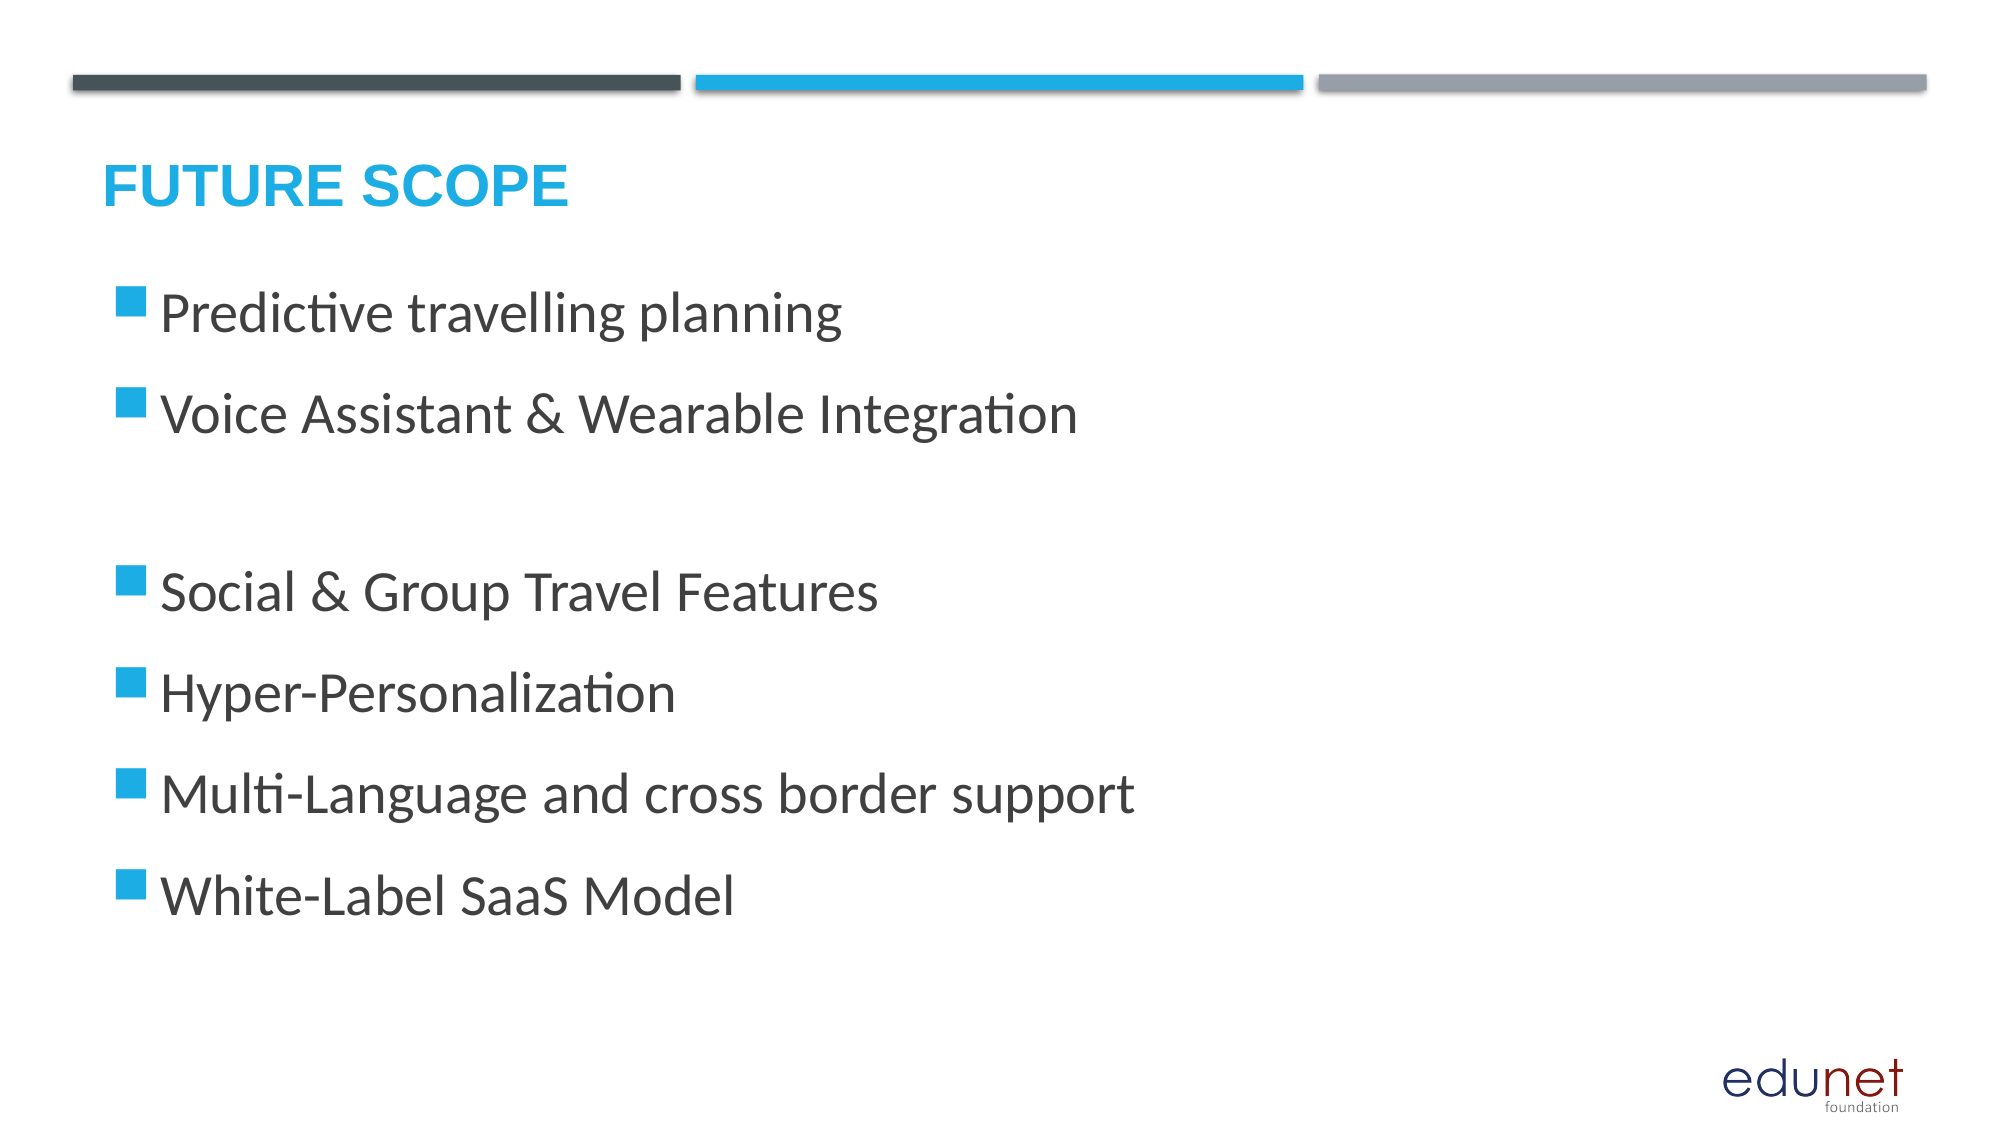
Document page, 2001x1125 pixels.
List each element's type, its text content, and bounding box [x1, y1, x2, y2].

picture [1719, 1056, 1905, 1116]
list Predictive travelling planning Voice Assistant & Wearable Integration Social & Group Travel Features Hyper-Personalization Multi-Language and cross border support White-Label SaaS Model [95, 213, 1905, 981]
text_box Future scope [87, 138, 1898, 226]
